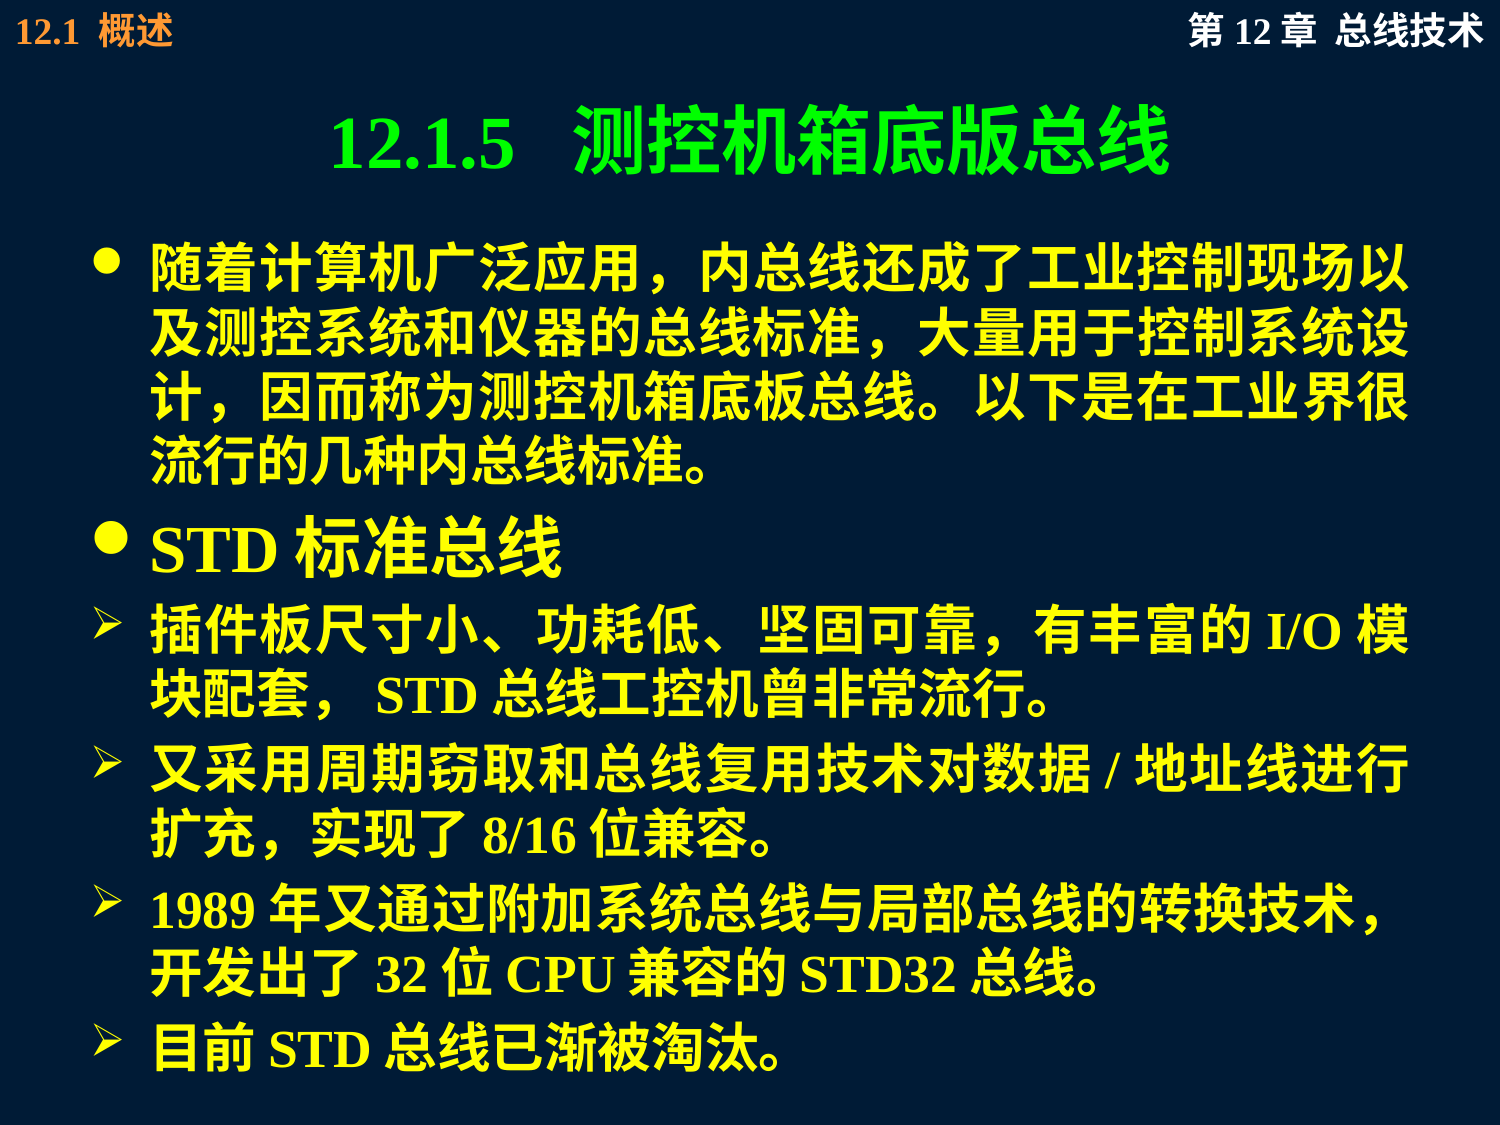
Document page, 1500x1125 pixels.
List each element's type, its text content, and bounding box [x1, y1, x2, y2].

list 随着计算机广泛应用，内总线还成了工业控制现场以及测控系统和仪器的总线标准，大量用于控制系统设计，因而称为测控机箱底板总线。以下是在工业界很流行的几种内总线标准。 STD标准总线 插件板尺寸小、功耗低、坚固可靠，有丰富的I/O模块配套，STD总线工控机曾非常流行。 又采用周期窃取和总线复用技术对数据/地址线进行扩充，实现了8/16位兼容。 1989年又通过附加系统总线与局部总线的转换技术，开发出了32位CPU兼容的STD32总线。 目前STD总线已渐被淘汰。 [75, 227, 1425, 1088]
title 12.1.5 测控机箱底版总线 [75, 45, 1425, 227]
